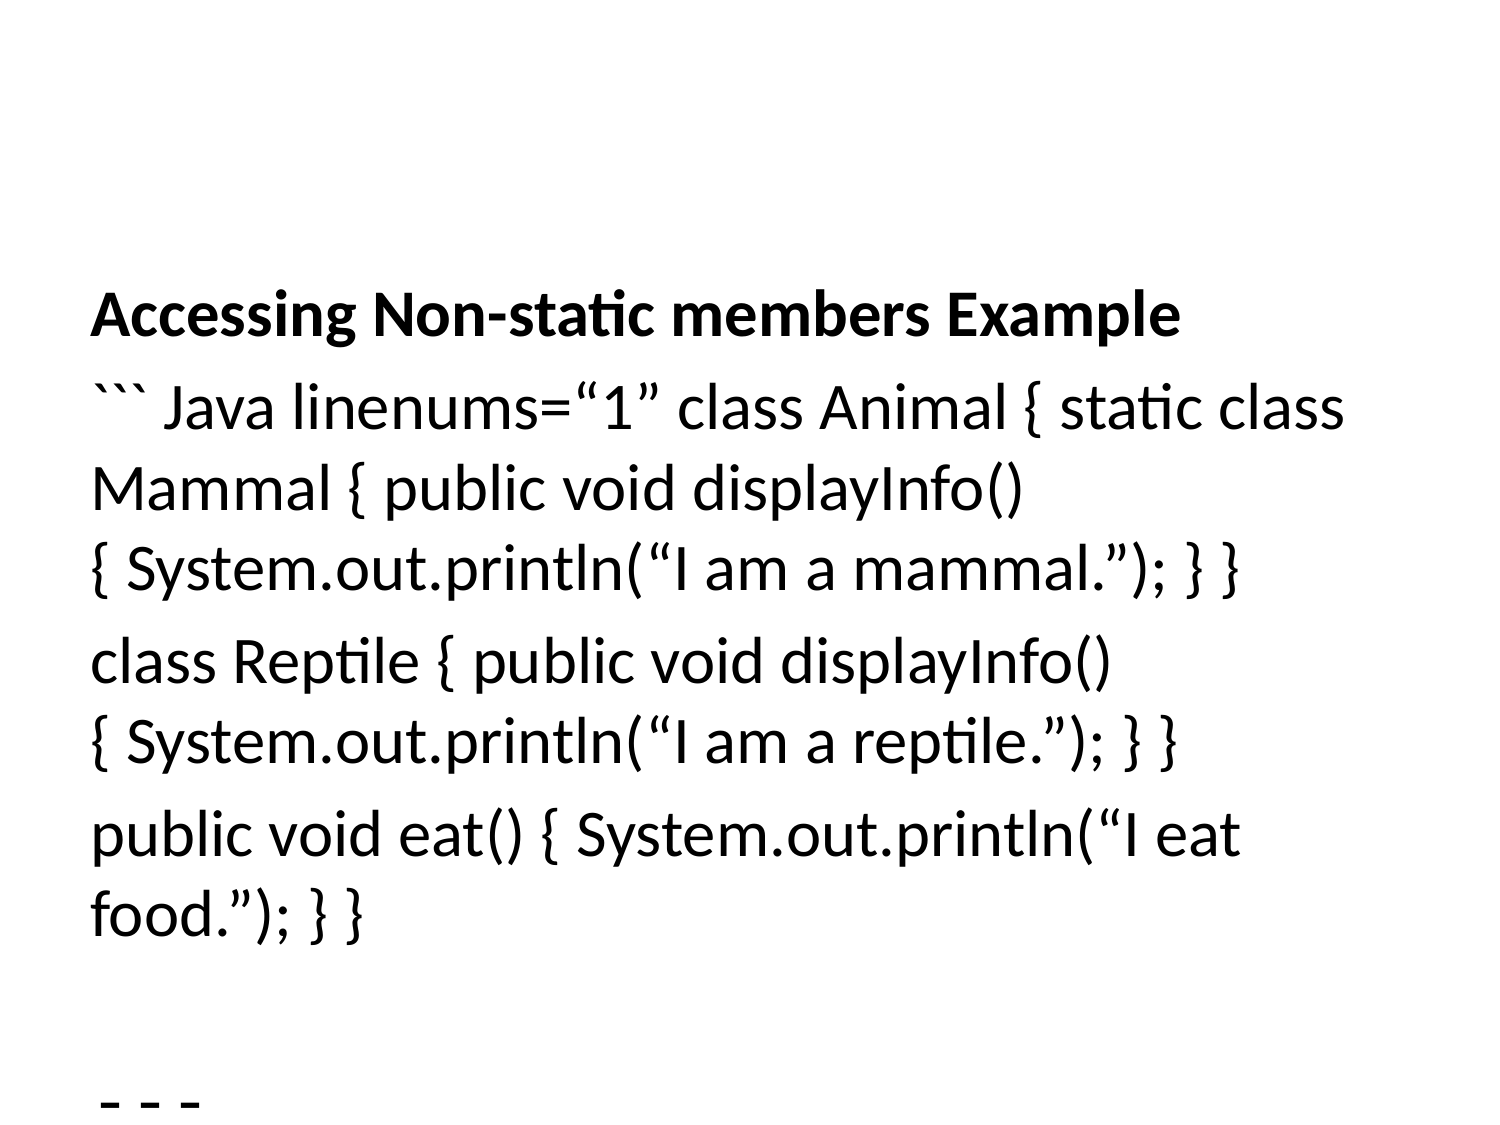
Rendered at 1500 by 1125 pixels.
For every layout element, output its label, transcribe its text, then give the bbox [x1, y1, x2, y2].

list Accessing Non-static members Example ``` Java linenums=“1” class Animal { static class Mammal { public void displayInfo() { System.out.println(“I am a mammal.”); } } class Reptile { public void displayInfo() { System.out.println(“I am a reptile.”); } } public void eat() { System.out.println(“I eat food.”); } } --- ### Accessing Non-static members Example ``` Java linenums="1" class Main { public static void main(String[] args) { Animal animal = new Animal(); Animal.Reptile reptile = animal.new Reptile(); reptile.displayInfo(); Animal.Mammal mammal = new Animal.Mammal(); mammal.displayInfo(); mammal.eat(); } } [75, 262, 1425, 1005]
